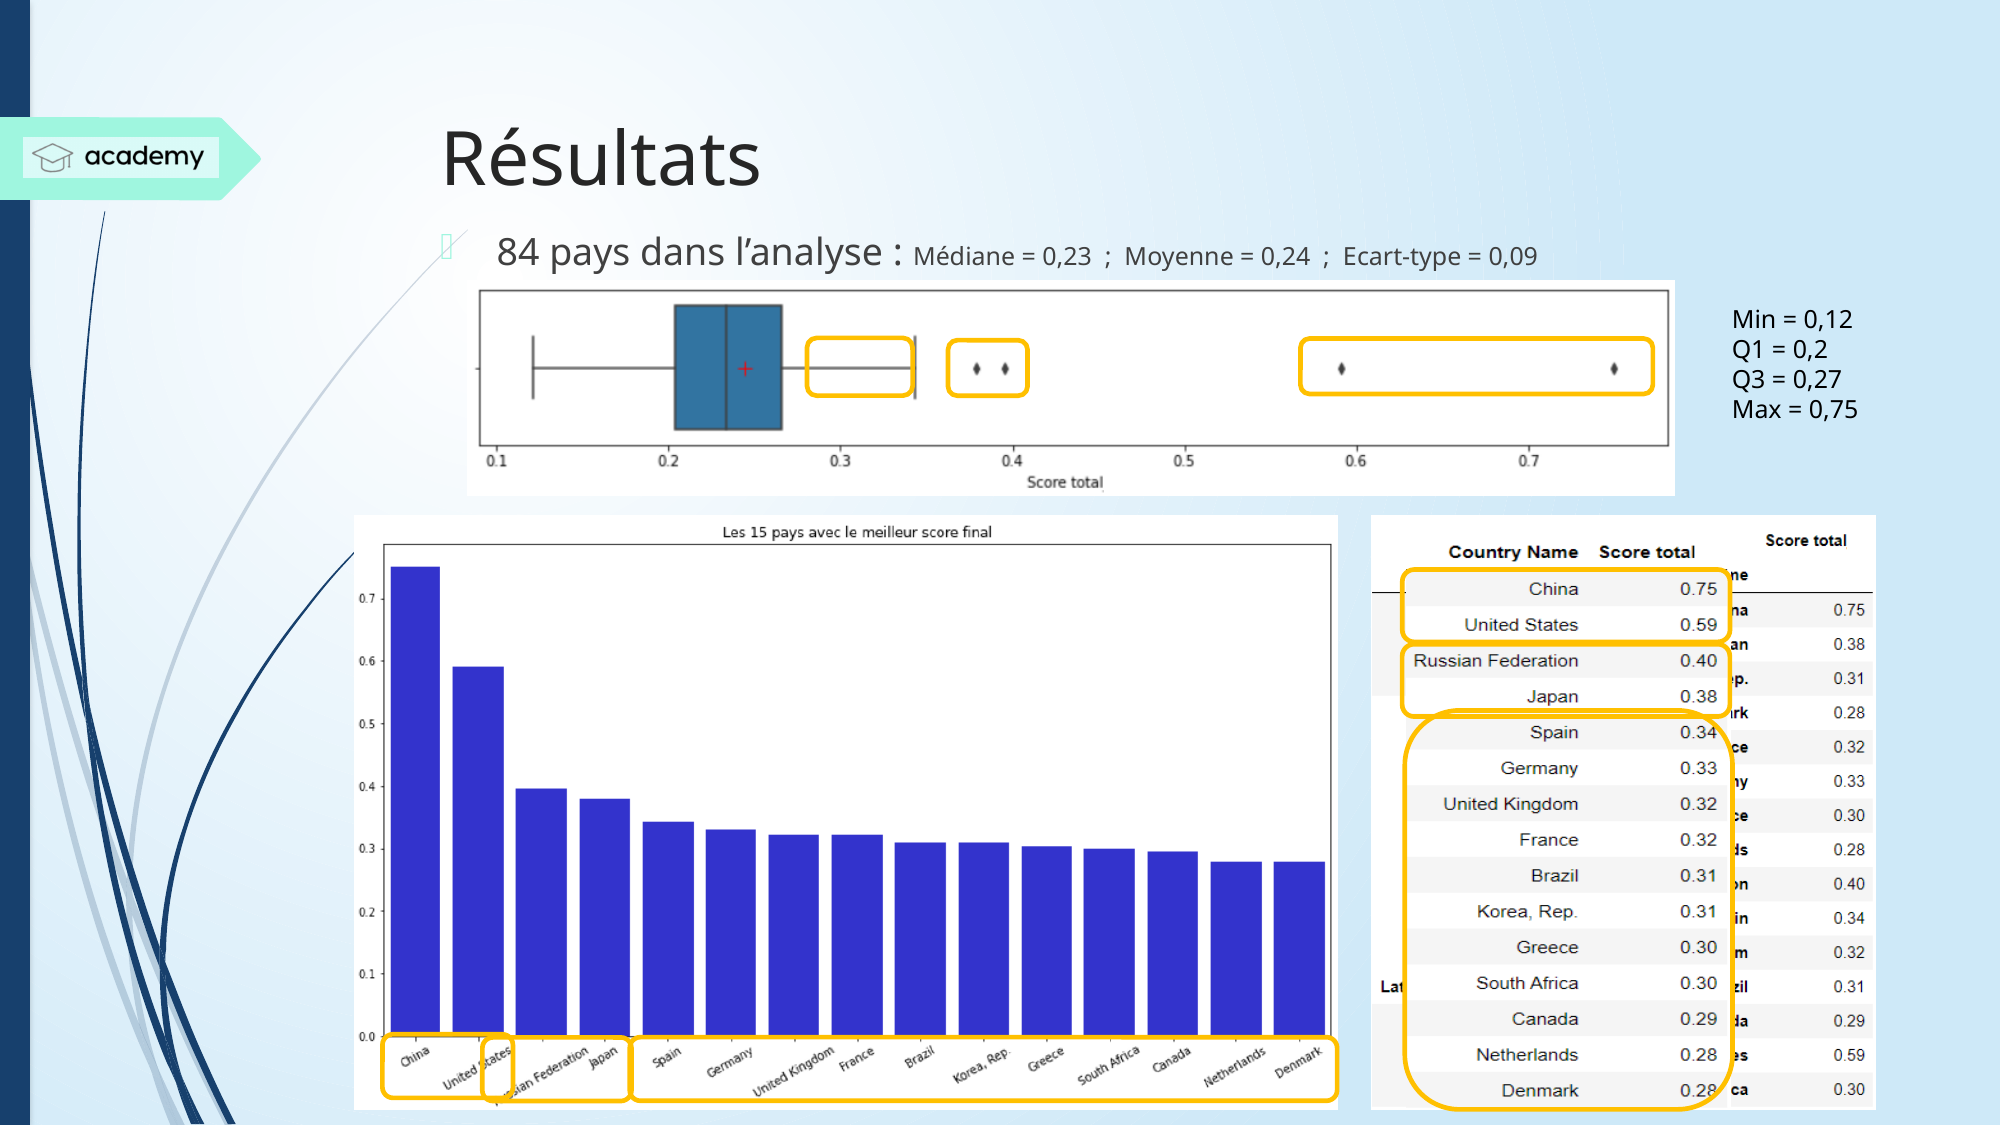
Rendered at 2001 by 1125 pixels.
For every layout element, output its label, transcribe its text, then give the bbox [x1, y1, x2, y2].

list 84 pays dans l’analyse : Médiane = 0,23 ; Moyenne = 0,24 ; Ecart-type = 0,09 [425, 220, 1888, 952]
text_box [1371, 515, 1876, 1110]
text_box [1406, 538, 1731, 1110]
title Résultats [425, 102, 1888, 220]
picture [23, 136, 219, 178]
picture [354, 515, 1338, 1110]
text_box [467, 280, 1675, 497]
text_box Min = 0,12 Q1 = 0,2 Q3 = 0,27 Max = 0,75 [1717, 296, 1942, 431]
